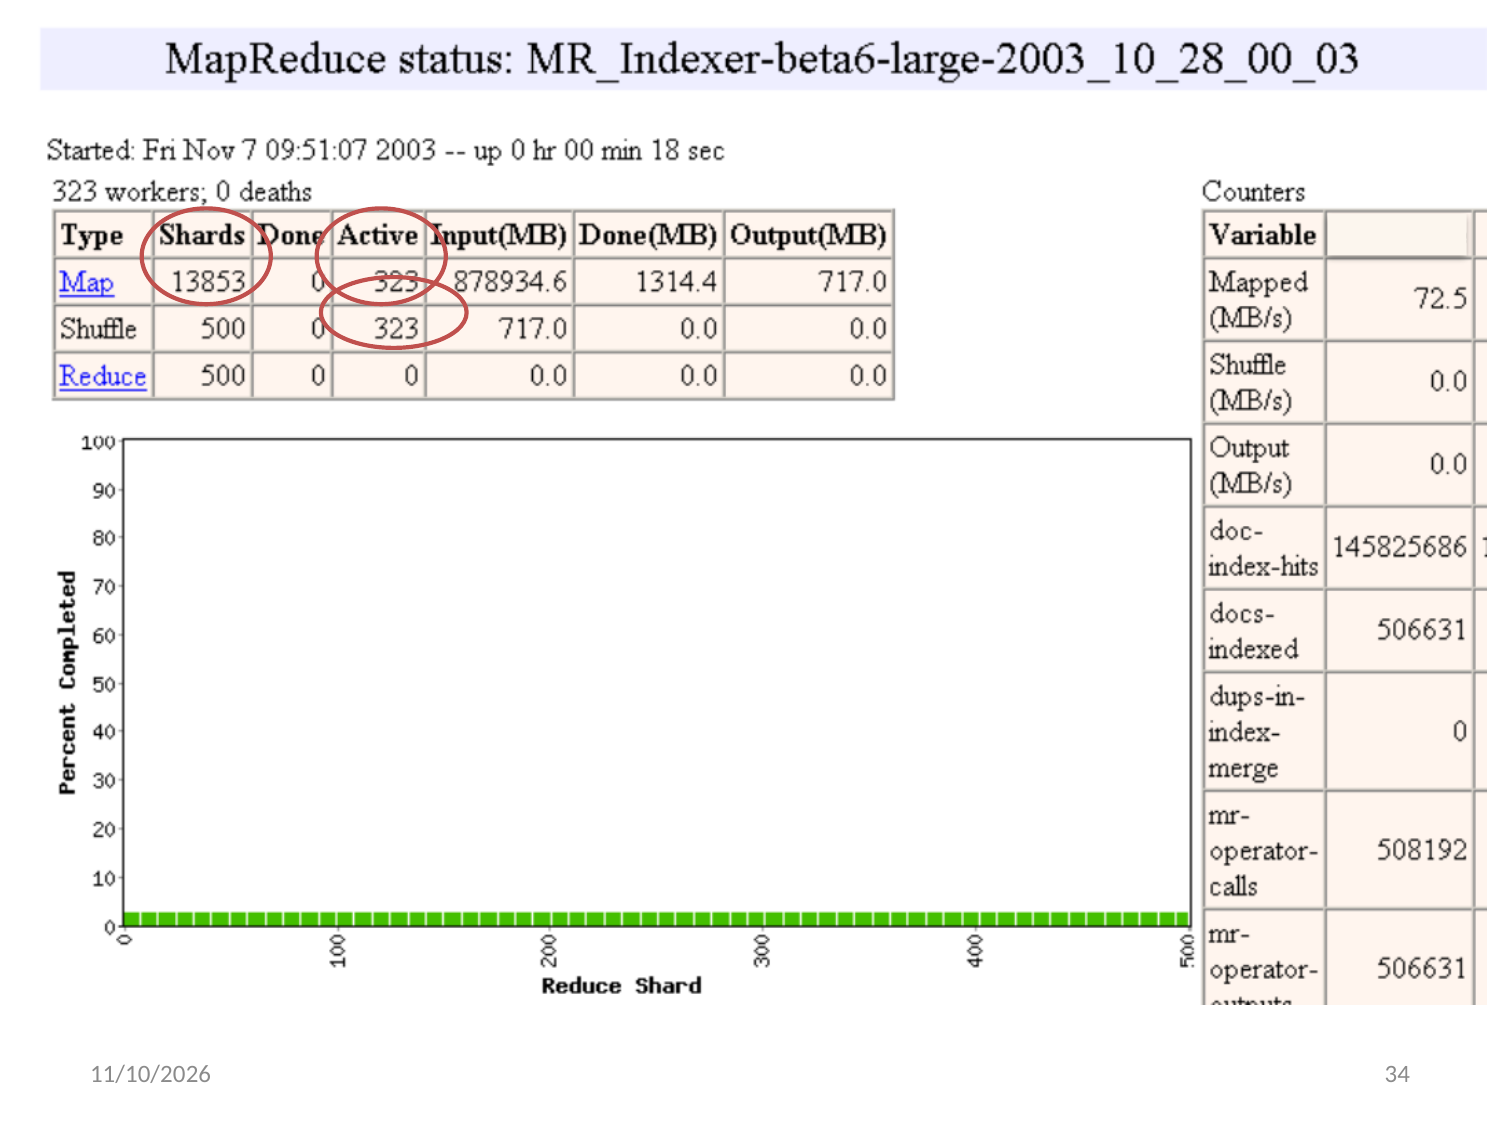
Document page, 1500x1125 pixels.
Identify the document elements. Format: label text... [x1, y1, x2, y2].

slide_number 34 [1074, 1042, 1425, 1103]
picture [9, 0, 1487, 1006]
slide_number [75, 1042, 425, 1103]
